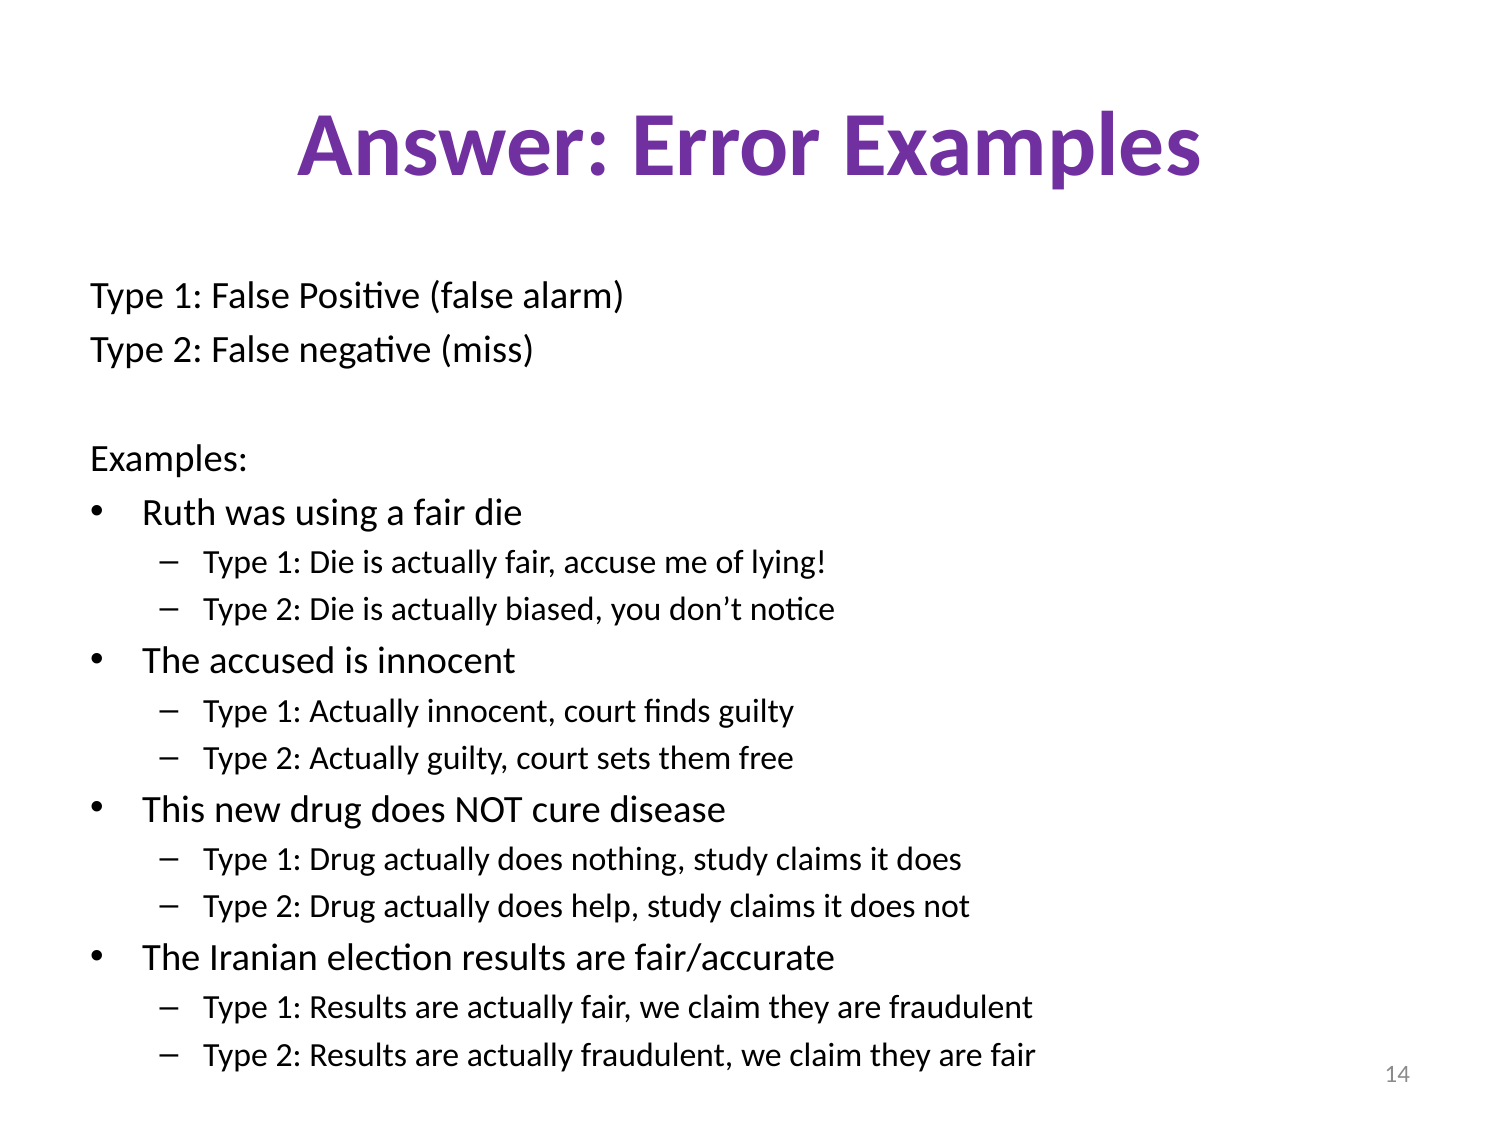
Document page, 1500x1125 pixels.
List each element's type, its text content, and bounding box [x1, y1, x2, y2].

list Type 1: False Positive (false alarm) Type 2: False negative (miss) Examples: Ruth was using a fair die Type 1: Die is actually fair, accuse me of lying! Type 2: Die is actually biased, you don’t notice The accused is innocent Type 1: Actually innocent, court finds guilty Type 2: Actually guilty, court sets them free This new drug does NOT cure disease Type 1: Drug actually does nothing, study claims it does Type 2: Drug actually does help, study claims it does not The Iranian election results are fair/accurate Type 1: Results are actually fair, we claim they are fraudulent Type 2: Results are actually fraudulent, we claim they are fair [75, 262, 1425, 1088]
slide_number 14 [1074, 1042, 1425, 1103]
title Answer: Error Examples [75, 45, 1425, 233]
